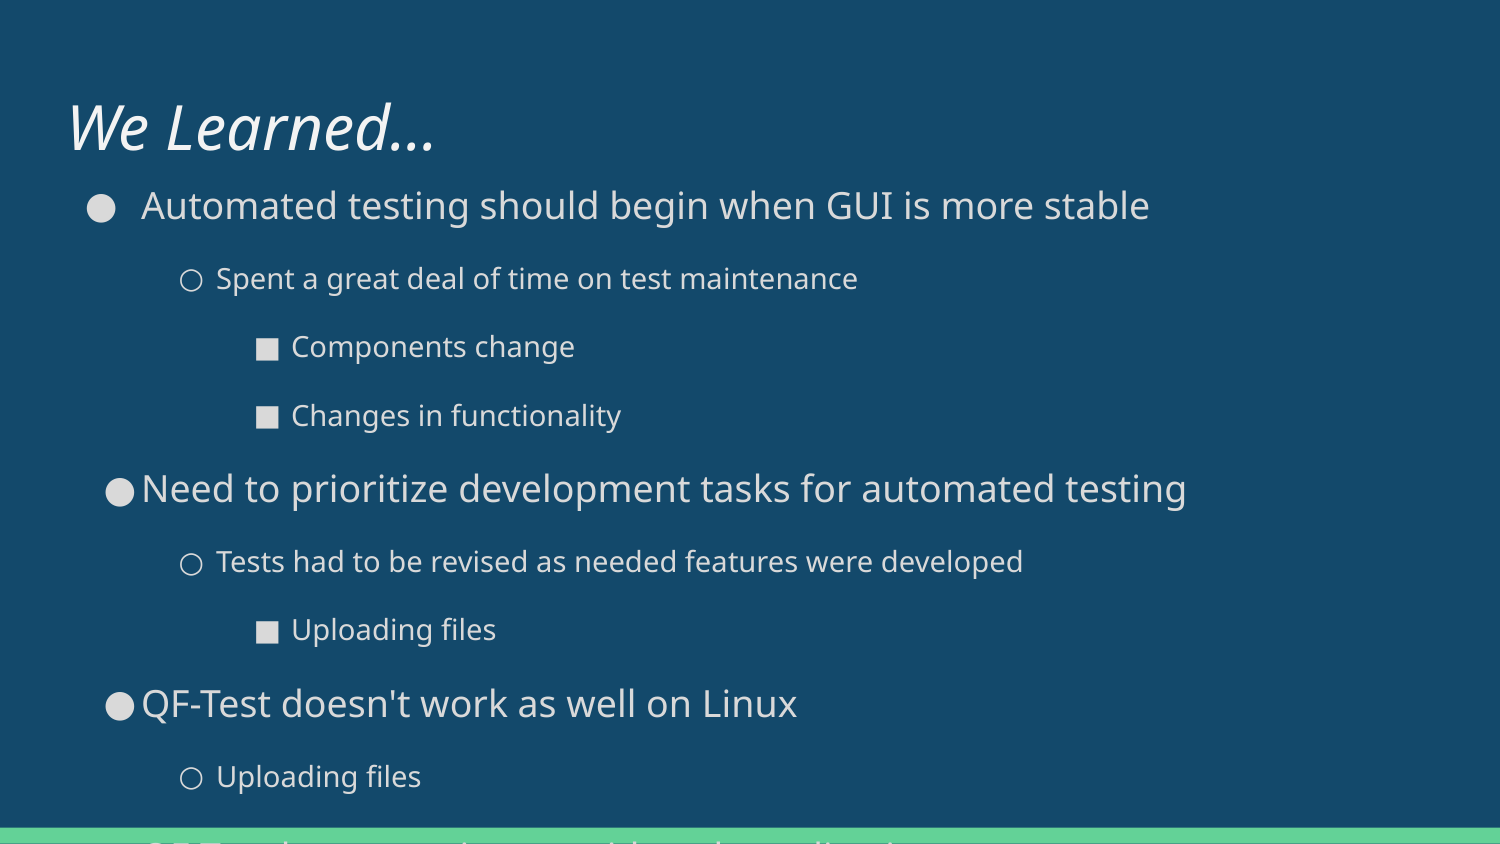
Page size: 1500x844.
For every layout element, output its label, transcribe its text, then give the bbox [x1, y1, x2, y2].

title We Learned... [51, 72, 1449, 166]
list Automated testing should begin when GUI is more stable Spent a great deal of time on test maintenance Components change Changes in functionality Need to prioritize development tasks for automated testing Tests had to be revised as needed features were developed Uploading files QF-Test doesn't work as well on Linux Uploading files QF-Test has some issues with web applications Clicks don’t always work [51, 166, 1449, 844]
